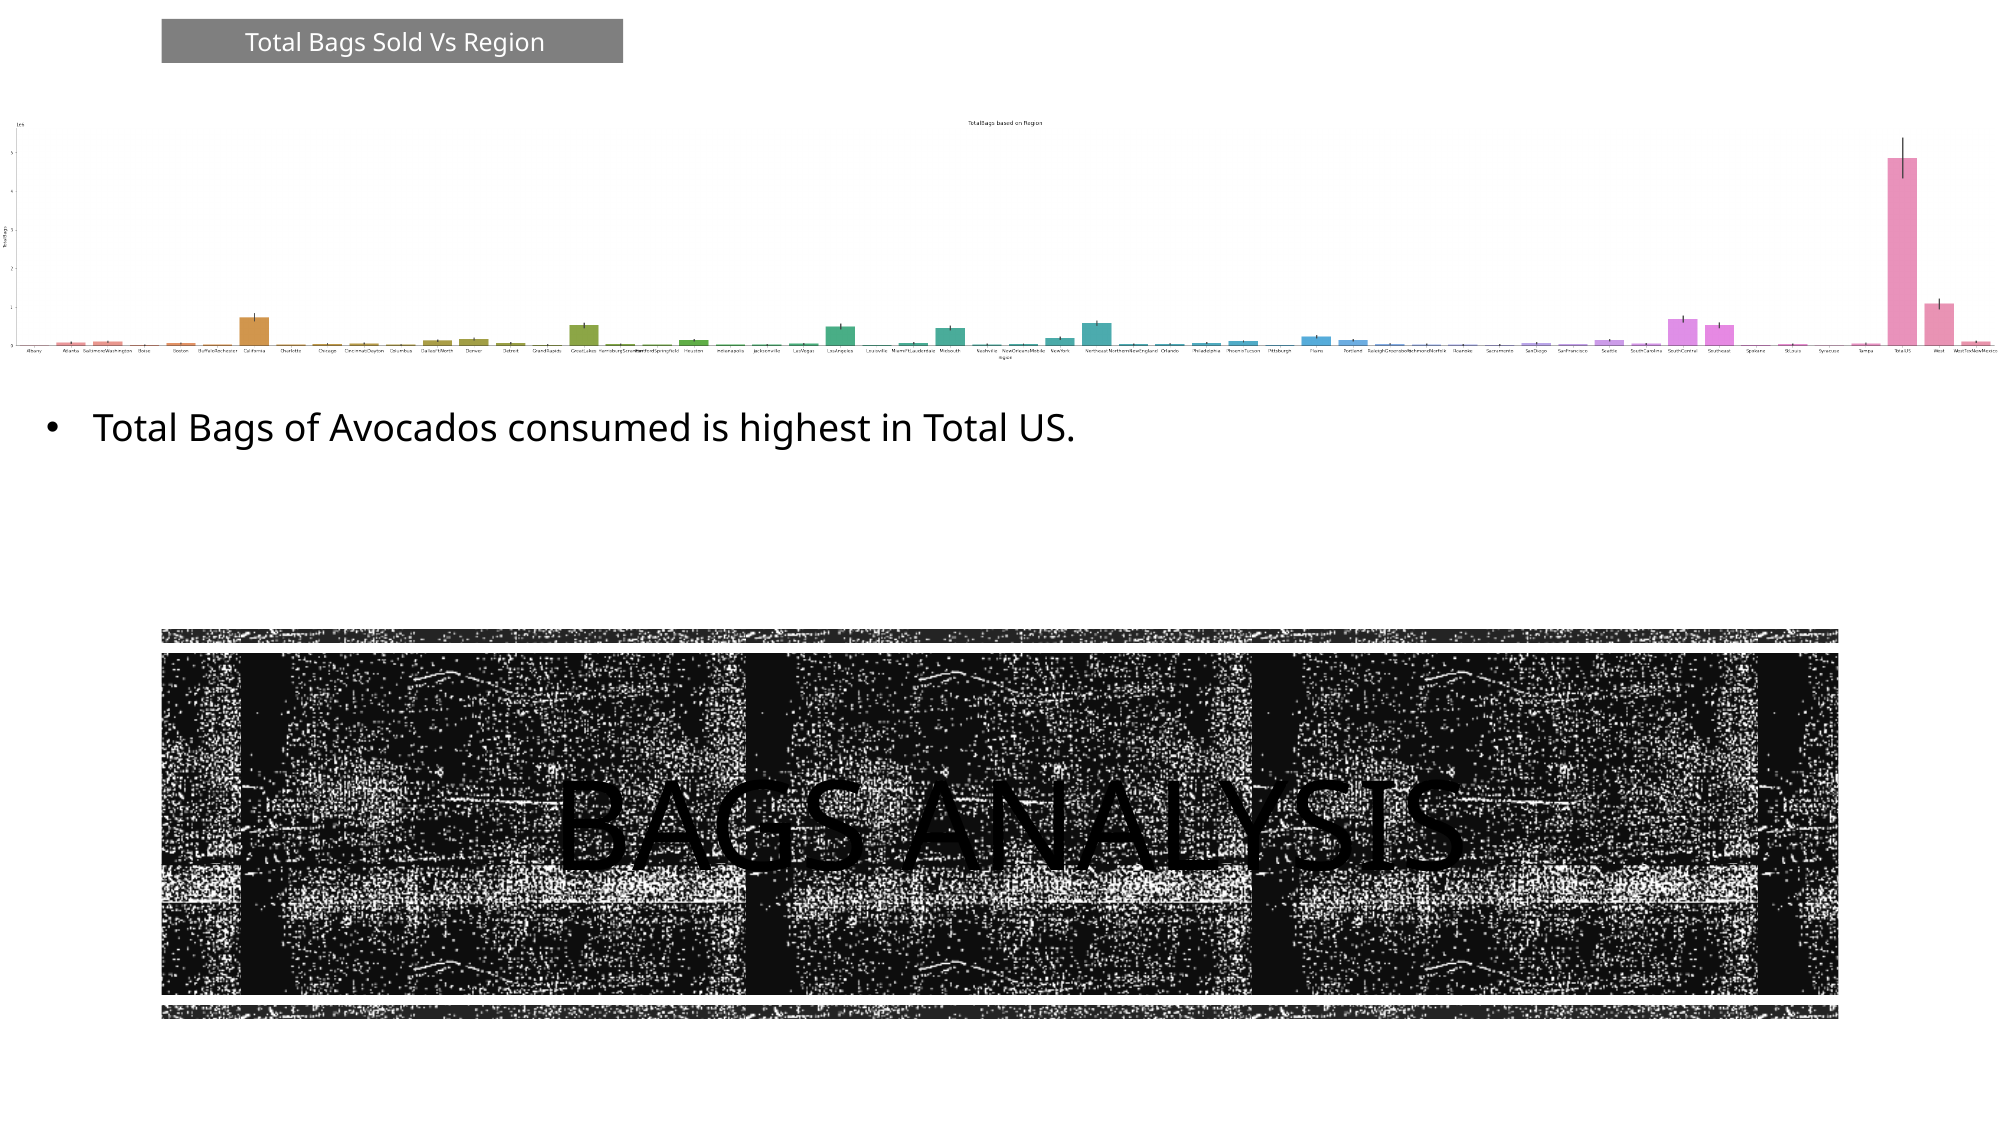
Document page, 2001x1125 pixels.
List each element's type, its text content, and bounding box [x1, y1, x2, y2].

text_box Bags analysis [192, 701, 1828, 968]
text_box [1585, 669, 1758, 843]
text_box [160, 1004, 1839, 1019]
text_box Total Bags of Avocados consumed is highest in Total US. [31, 396, 1566, 457]
text_box [160, 628, 1839, 644]
text_box [0, 0, 2000, 116]
text_box [160, 652, 1839, 995]
picture [0, 117, 2000, 363]
text_box Total Bags Sold Vs Region [161, 18, 624, 63]
text_box [0, 364, 2000, 1125]
